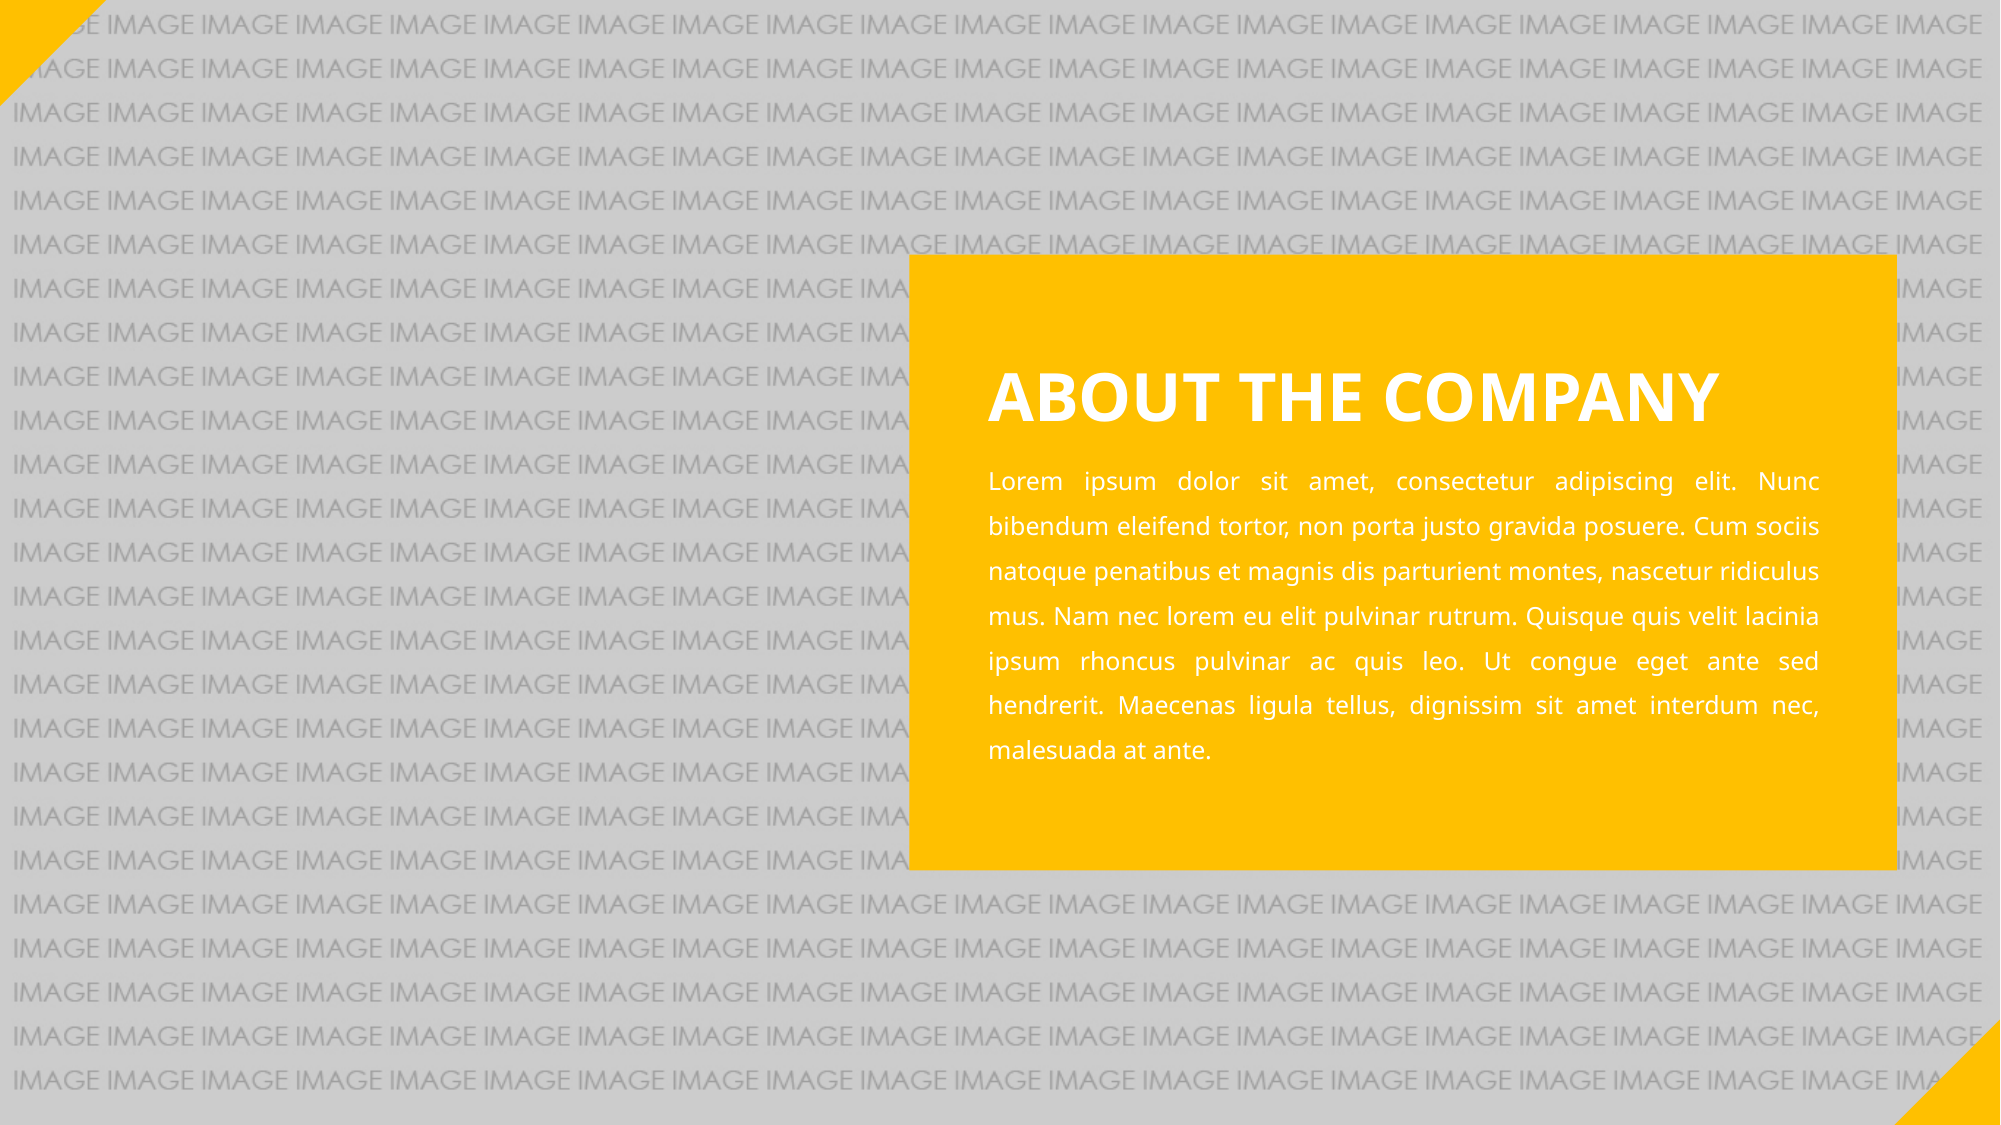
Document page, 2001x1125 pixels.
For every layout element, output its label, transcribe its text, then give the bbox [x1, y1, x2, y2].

text_box ABOUT THE COMPANY [973, 347, 1836, 443]
text_box [908, 254, 1898, 871]
text_box Lorem ipsum dolor sit amet, consectetur adipiscing elit. Nunc bibendum eleifend tortor, non porta justo gravida posuere. Cum sociis natoque penatibus et magnis dis parturient montes, nascetur ridiculus mus. Nam nec lorem eu elit pulvinar rutrum. Quisque quis velit lacinia ipsum rhoncus pulvinar ac quis leo. Ut congue eget ante sed hendrerit. Maecenas ligula tellus, dignissim sit amet interdum nec, malesuada at ante. [973, 443, 1836, 773]
picture [0, 0, 2001, 1125]
